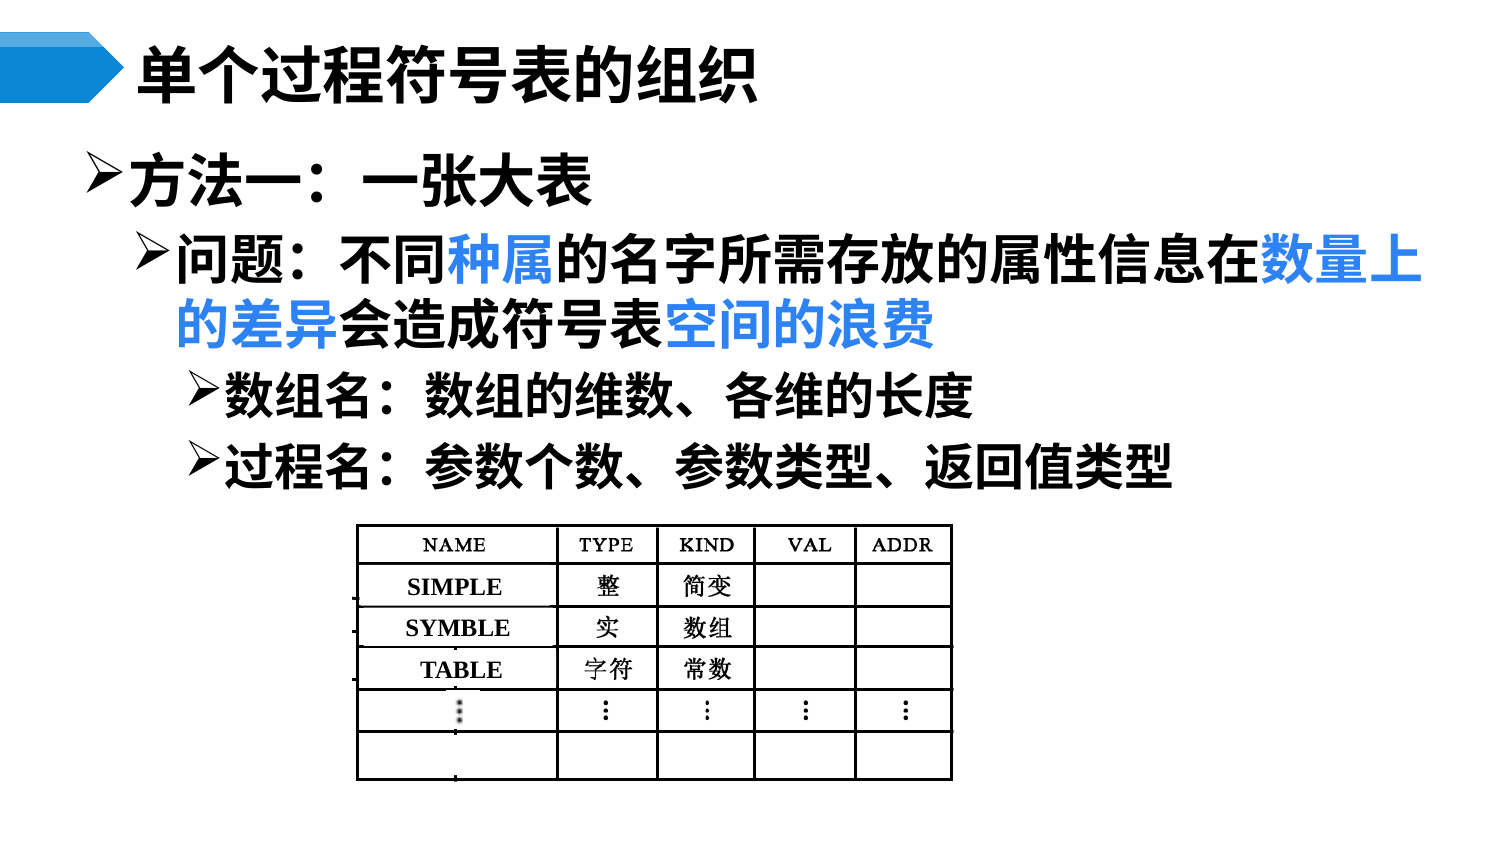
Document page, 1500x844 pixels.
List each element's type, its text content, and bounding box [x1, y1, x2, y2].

list 方法一：一张大表 问题：不同种属的名字所需存放的属性信息在数量上的差异会造成符号表空间的浪费 数组名：数组的维数、各维的长度 过程名：参数个数、参数类型、返回值类型 [70, 138, 1454, 668]
title 单个过程符号表的组织 [123, 43, 1425, 103]
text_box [277, 490, 1179, 844]
